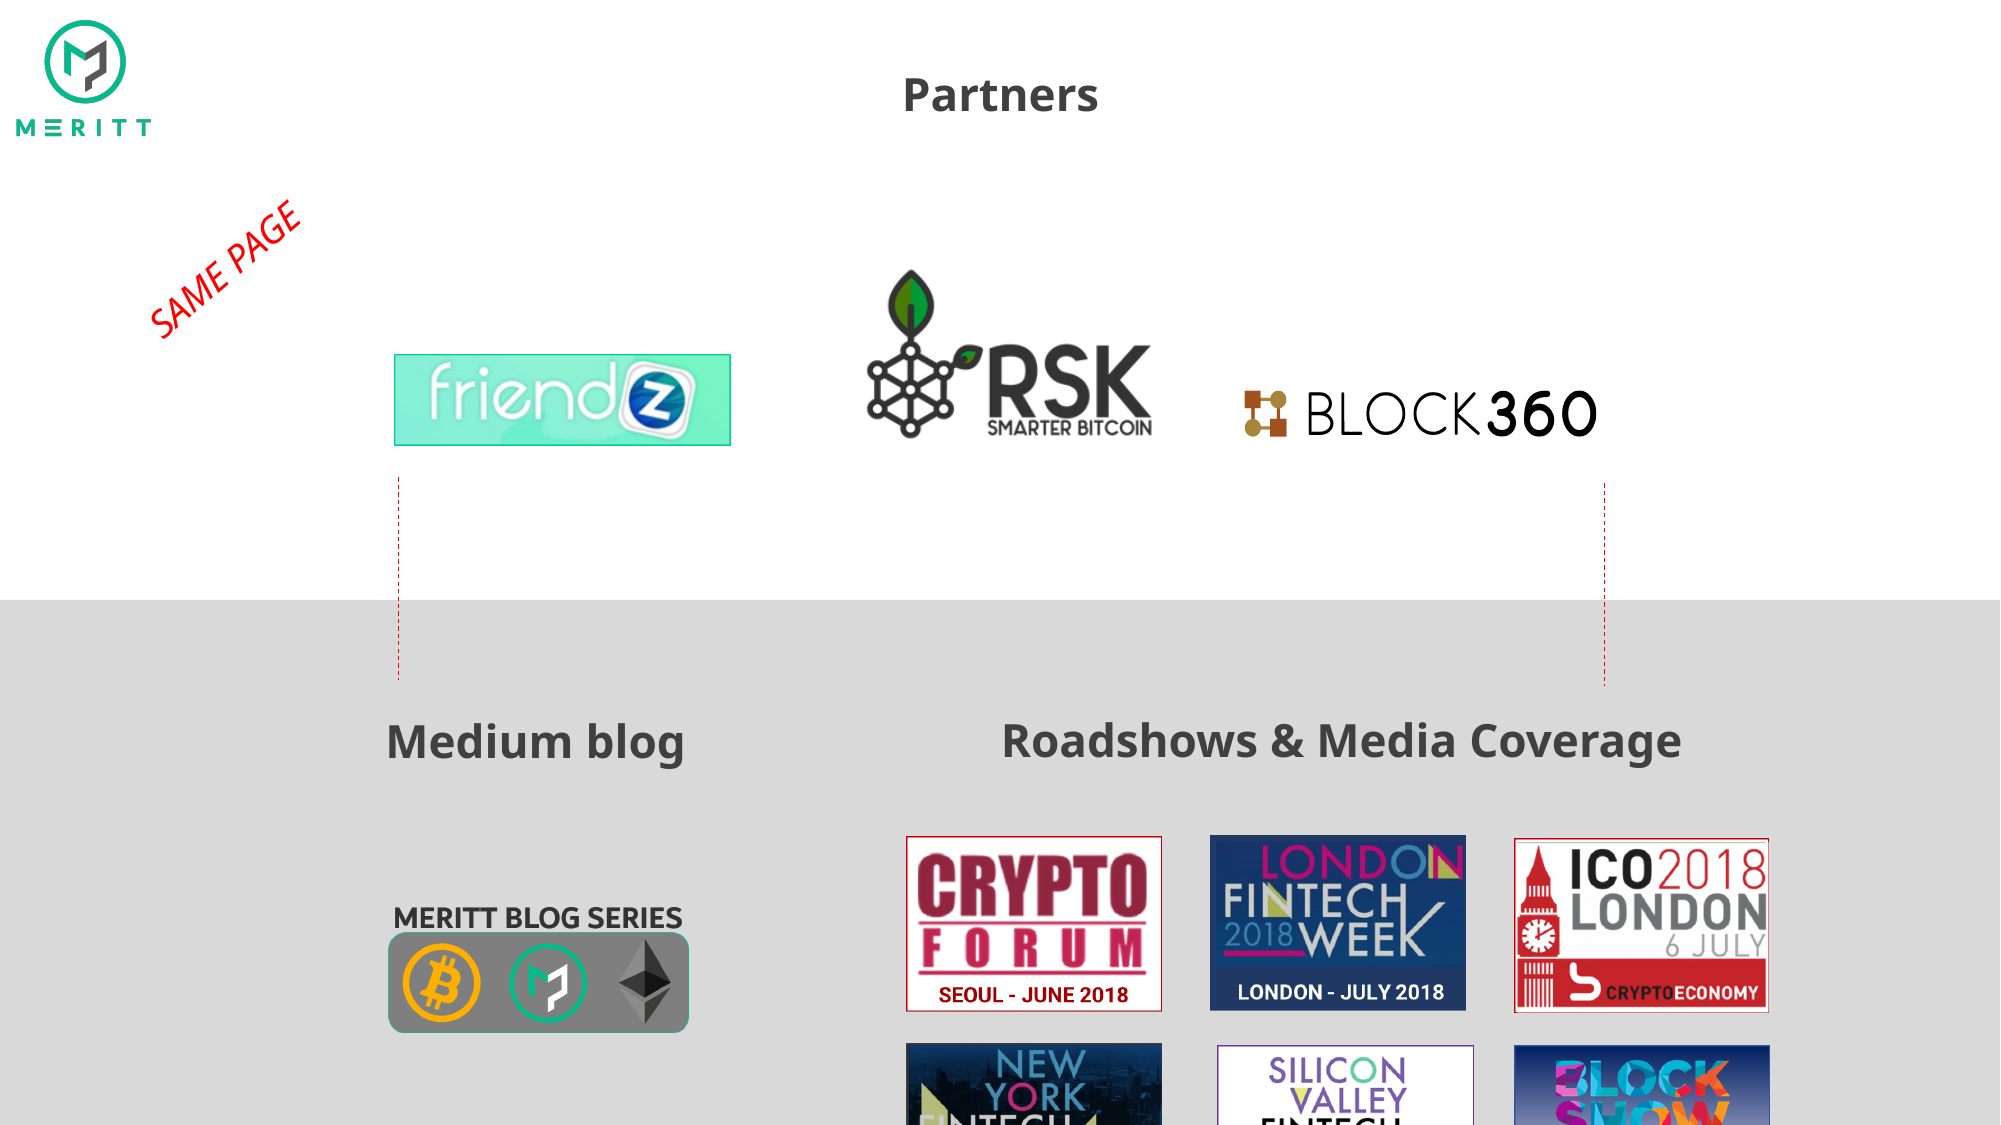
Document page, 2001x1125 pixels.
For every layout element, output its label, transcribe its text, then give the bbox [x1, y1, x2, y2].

picture [906, 836, 1162, 1021]
text_box Partners [672, 29, 1329, 128]
picture [394, 354, 731, 446]
picture [1595, 1107, 1603, 1125]
text_box Medium blog [289, 677, 782, 776]
picture [863, 266, 1156, 441]
text_box [0, 599, 2000, 1125]
picture [0, 20, 176, 162]
text_box SAME PAGE [122, 176, 326, 362]
picture [1210, 835, 1466, 1018]
picture [374, 893, 708, 1033]
text_box Roadshows & Media Coverage [950, 676, 1734, 775]
picture [906, 1043, 1162, 1125]
picture [1217, 1045, 1474, 1125]
picture [1514, 1045, 1770, 1125]
picture [1513, 838, 1769, 1014]
picture [1239, 380, 1604, 448]
